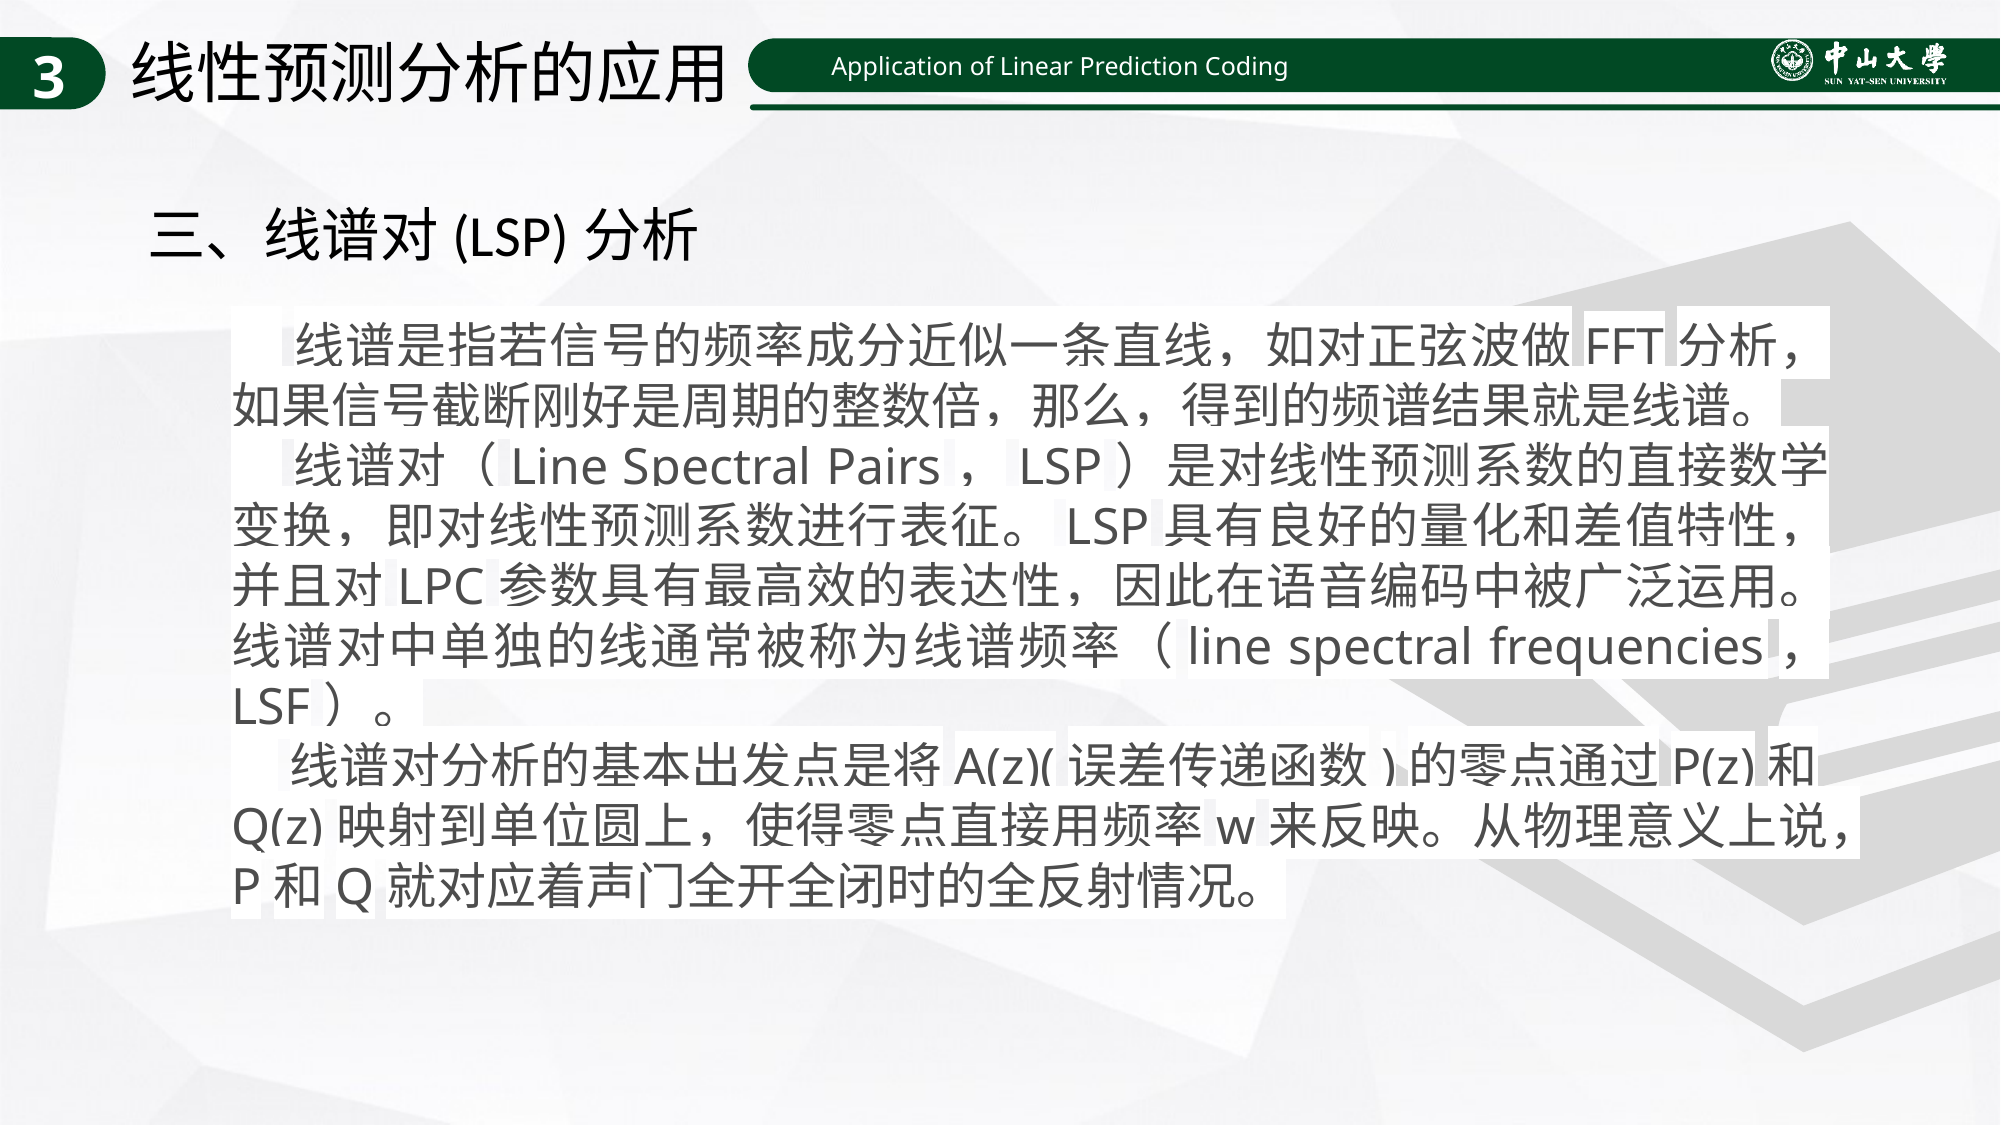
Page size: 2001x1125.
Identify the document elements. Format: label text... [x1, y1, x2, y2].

text_box 线性预测分析的应用 [114, 23, 746, 119]
picture [0, 0, 2001, 1125]
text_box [748, 38, 2000, 111]
text_box 线谱是指若信号的频率成分近似一条直线，如对正弦波做FFT分析，如果信号截断刚好是周期的整数倍，那么，得到的频谱结果就是线谱。 线谱对（Line Spectral Pairs，LSP）是对线性预测系数的直接数学变换，即对线性预测系数进行表征。LSP具有良好的量化和差值特性，并且对LPC参数具有最高效的表达性，因此在语音编码中被广泛运用。线谱对中单独的线通常被称为线谱频率（line spectral frequencies， LSF）。 线谱对分析的基本出发点是将A(z)(误差传递函数)的零点通过P(z)和Q(z)映射到单位圆上，使得零点直接用频率w来反映。从物理意义上说，P和Q就对应着声门全开全闭时的全反射情况。 [216, 307, 1388, 922]
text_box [0, 32, 106, 119]
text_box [1388, 222, 2000, 1050]
text_box 三、线谱对(LSP)分析 [132, 190, 1400, 276]
